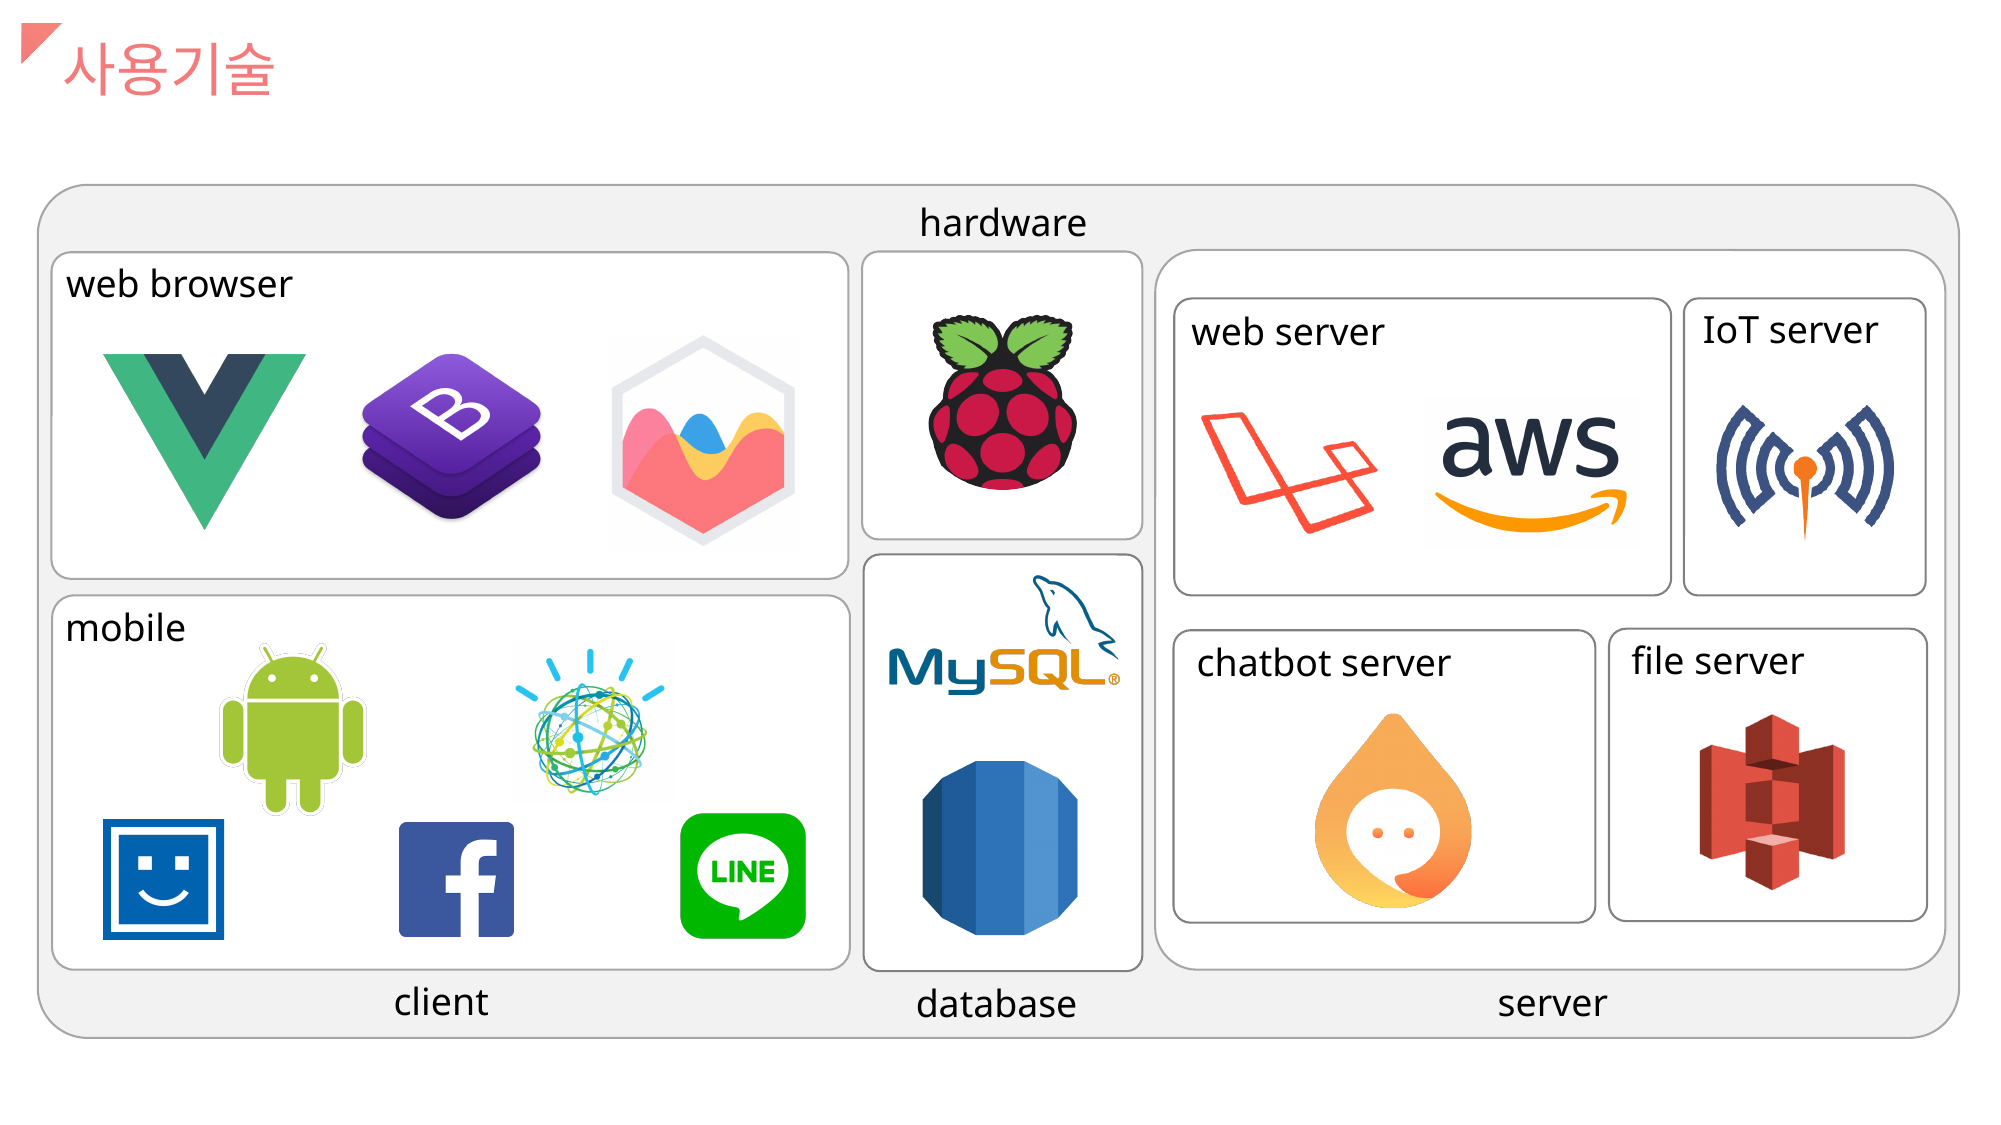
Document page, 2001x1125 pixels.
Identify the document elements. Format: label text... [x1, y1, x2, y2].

picture [680, 813, 807, 939]
picture [399, 822, 514, 937]
text_box [51, 594, 851, 971]
text_box 사용기술 [48, 25, 292, 111]
text_box hardware [904, 191, 1103, 252]
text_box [51, 252, 849, 579]
text_box database [901, 972, 1093, 1033]
text_box [861, 250, 1144, 541]
text_box [862, 553, 1144, 973]
picture [889, 575, 1120, 695]
text_box client [378, 971, 504, 1031]
picture [512, 638, 676, 802]
picture [103, 819, 225, 940]
picture [879, 727, 1121, 969]
text_box [20, 22, 65, 66]
picture [913, 311, 1092, 490]
text_box [36, 183, 1961, 1039]
picture [219, 643, 367, 816]
text_box server [1482, 971, 1624, 1031]
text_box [1155, 249, 1946, 970]
text_box mobile [50, 596, 202, 656]
